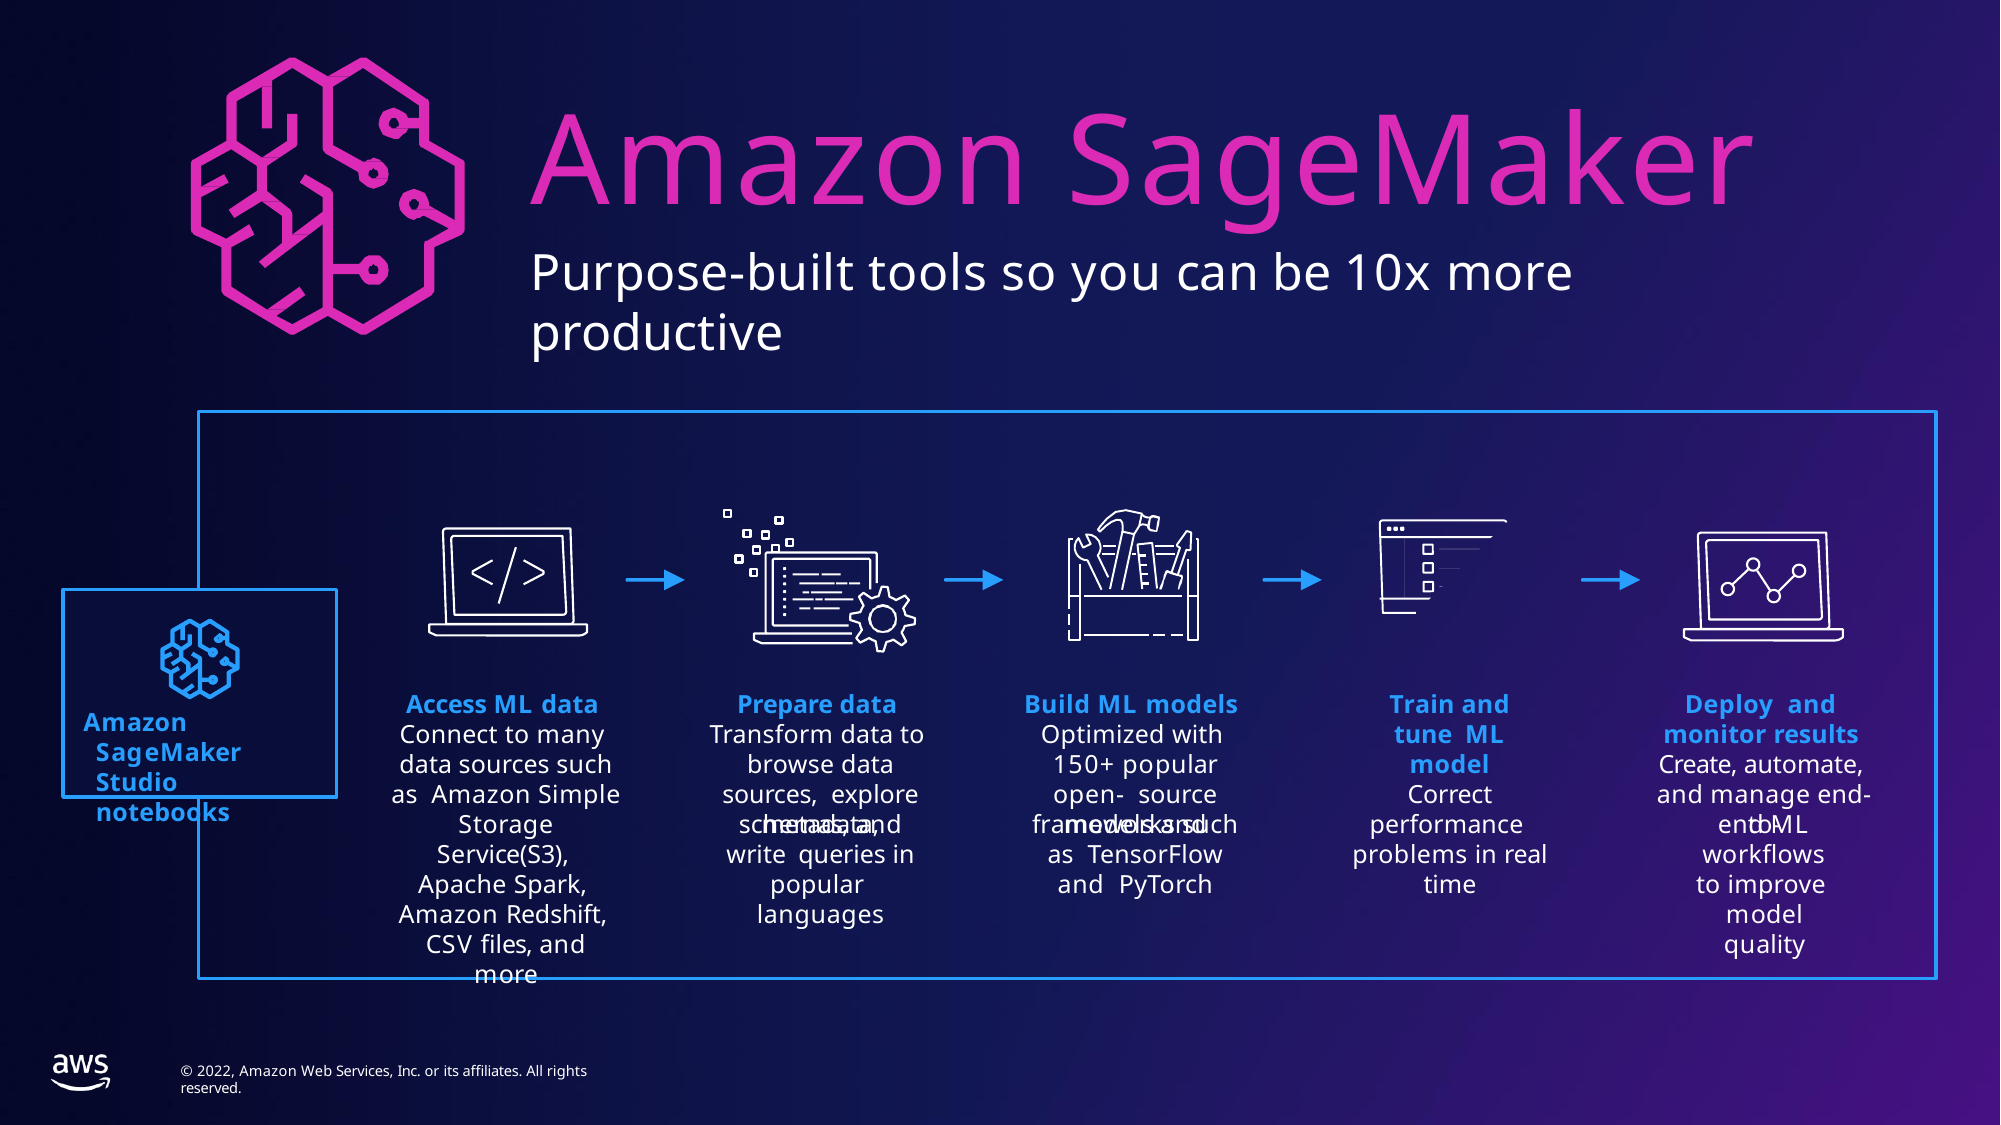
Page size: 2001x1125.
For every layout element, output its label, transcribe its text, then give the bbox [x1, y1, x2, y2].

footer © 2022, Amazon Web Services, Inc. or its affiliates. All rights reserved. [178, 1059, 645, 1125]
text_box [190, 57, 465, 335]
picture [0, 0, 2000, 1125]
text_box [160, 508, 1845, 700]
title Amazon SageMaker Purpose-built tools so you can be 10x more productive [528, 51, 1771, 361]
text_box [60, 409, 1938, 981]
